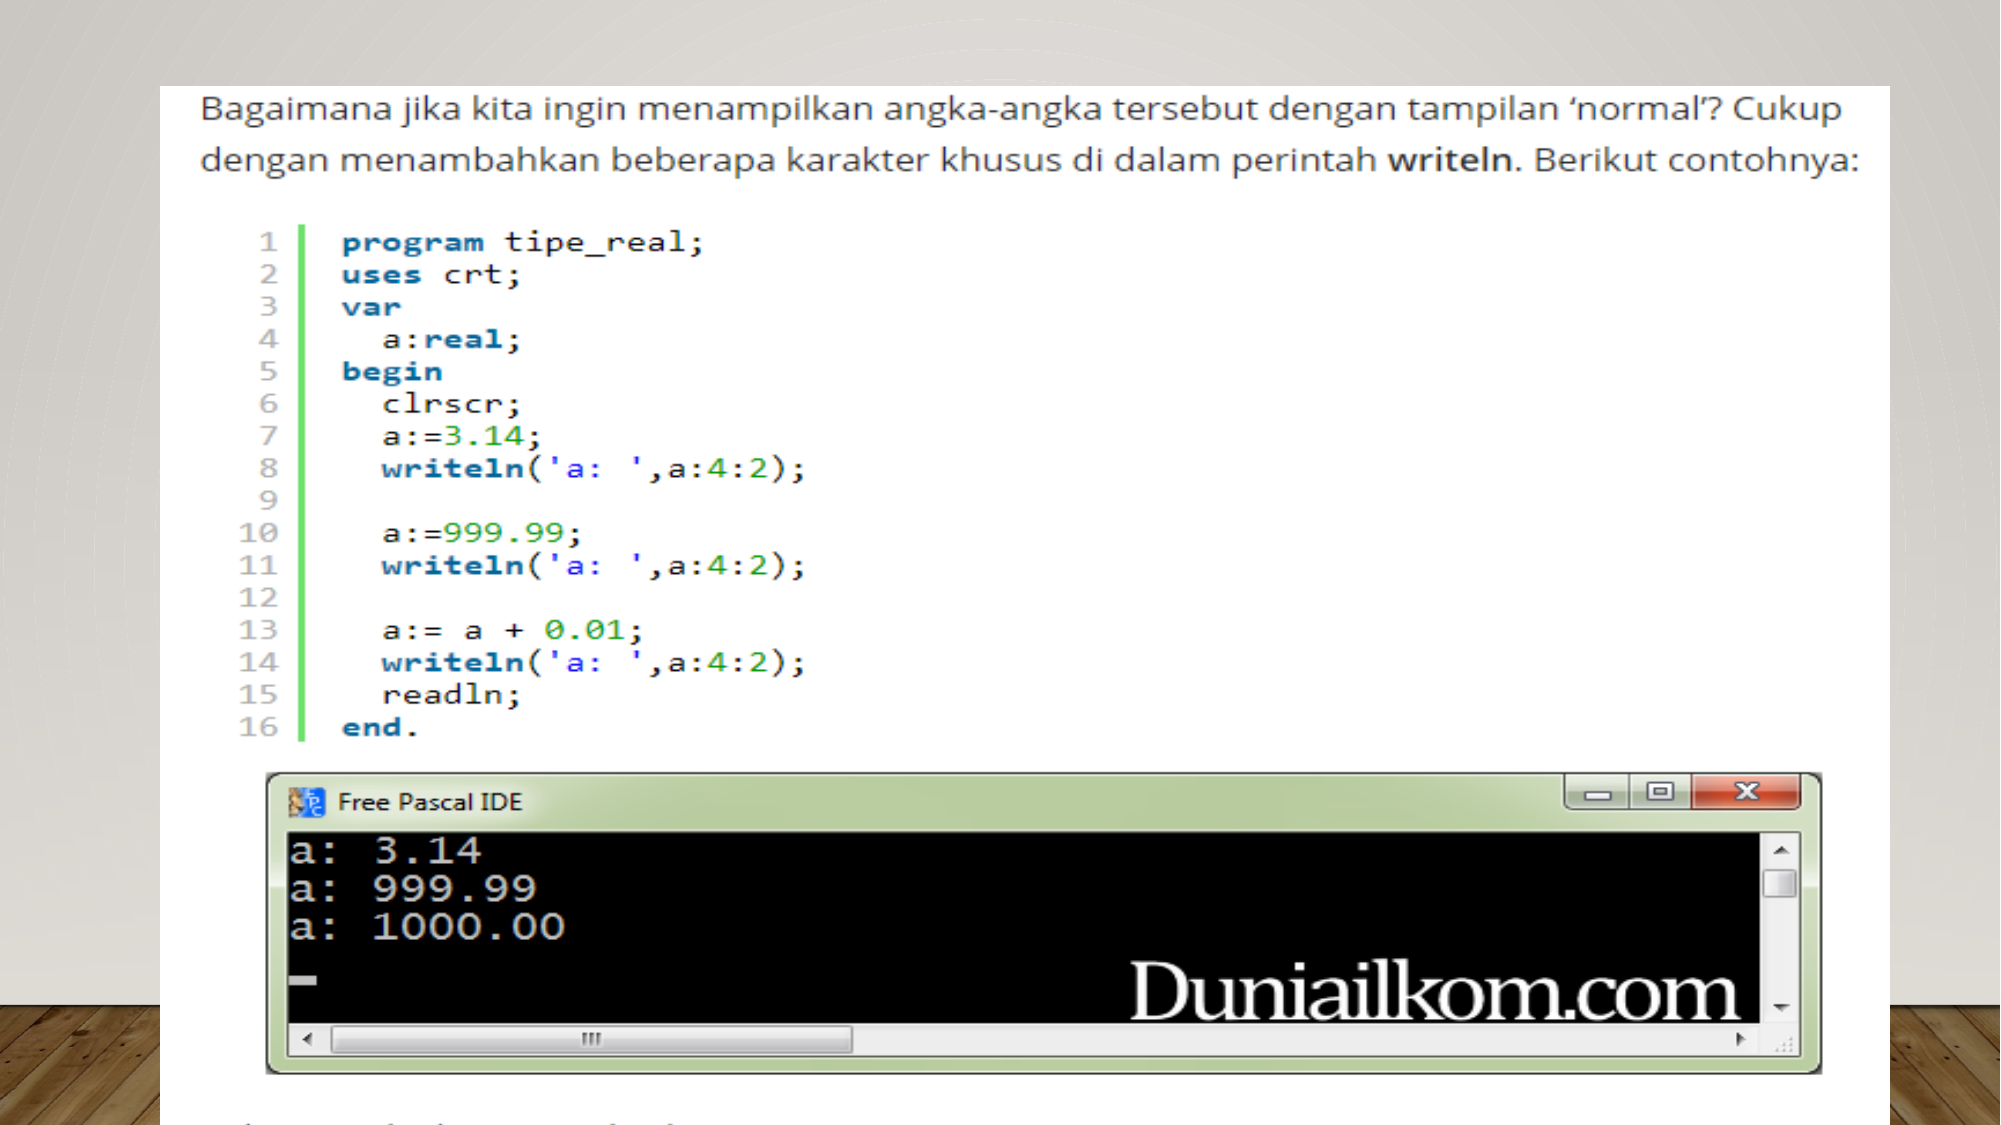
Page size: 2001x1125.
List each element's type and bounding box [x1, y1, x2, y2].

picture [0, 1005, 160, 1125]
list [160, 86, 1890, 1125]
picture [1890, 1005, 2000, 1125]
